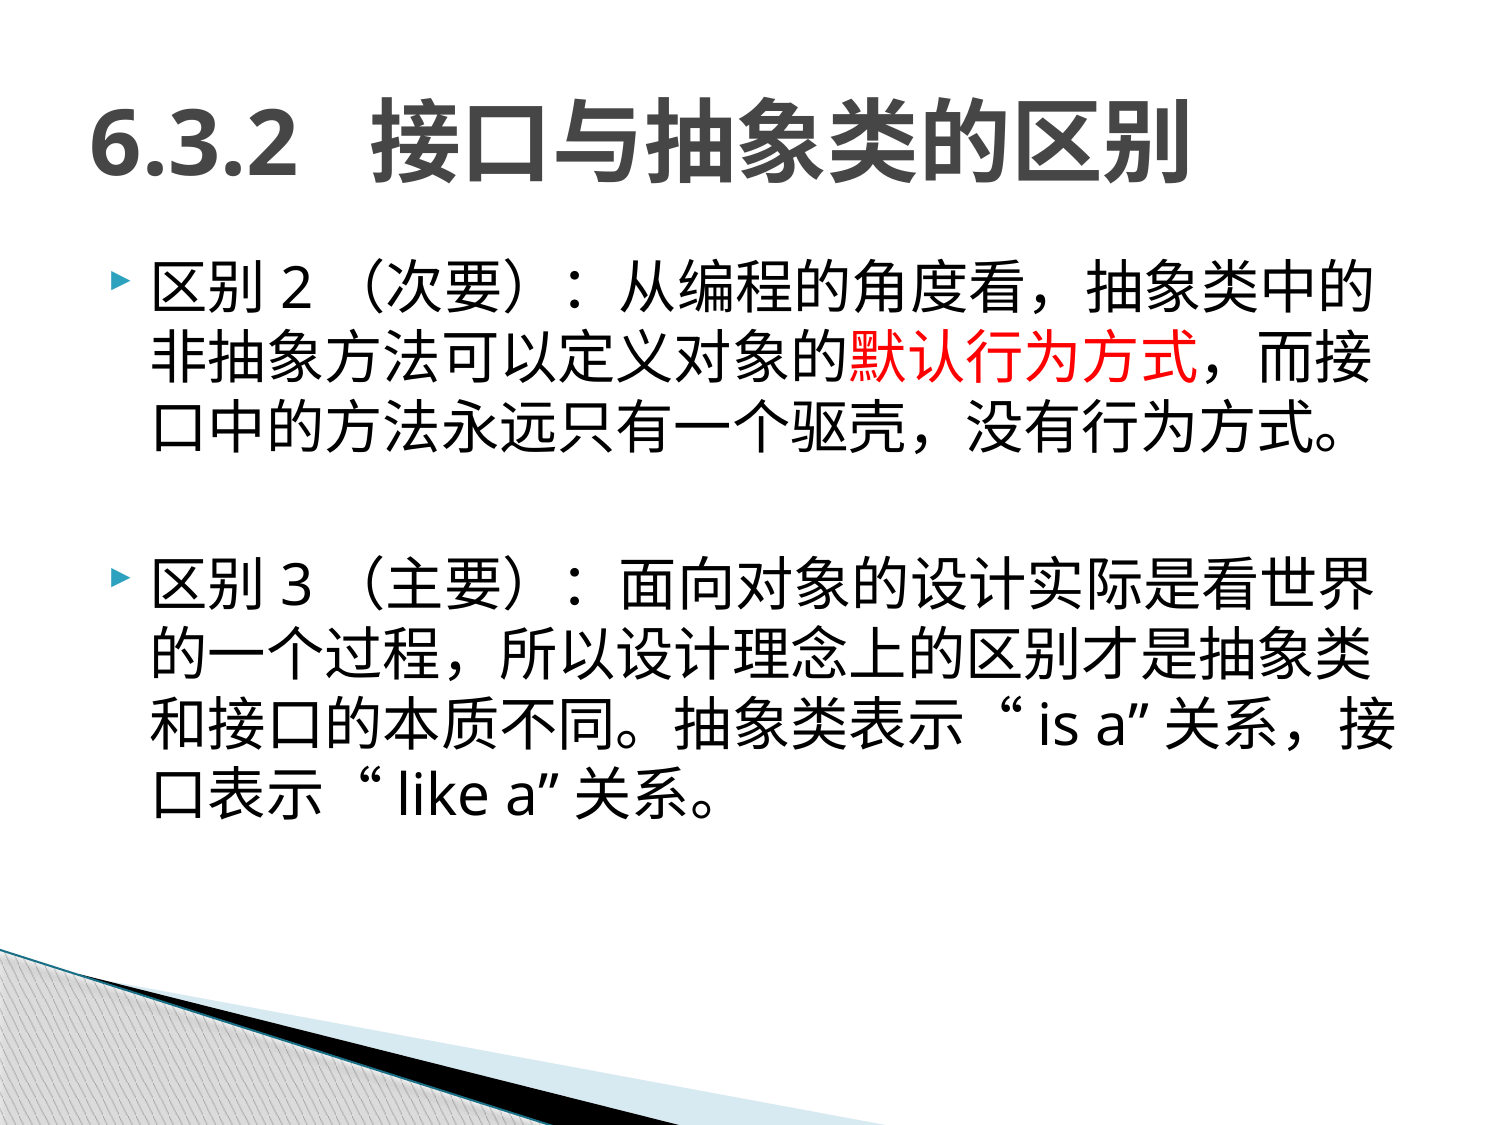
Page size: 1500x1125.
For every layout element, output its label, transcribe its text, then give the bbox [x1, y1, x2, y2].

list 区别2（次要）：从编程的角度看，抽象类中的非抽象方法可以定义对象的默认行为方式，而接口中的方法永远只有一个驱壳，没有行为方式。 区别3（主要）：面向对象的设计实际是看世界的一个过程，所以设计理念上的区别才是抽象类和接口的本质不同。抽象类表示“is a”关系，接口表示“like a”关系。 [75, 242, 1425, 986]
title 6.3.2 接口与抽象类的区别 [75, 45, 1425, 233]
